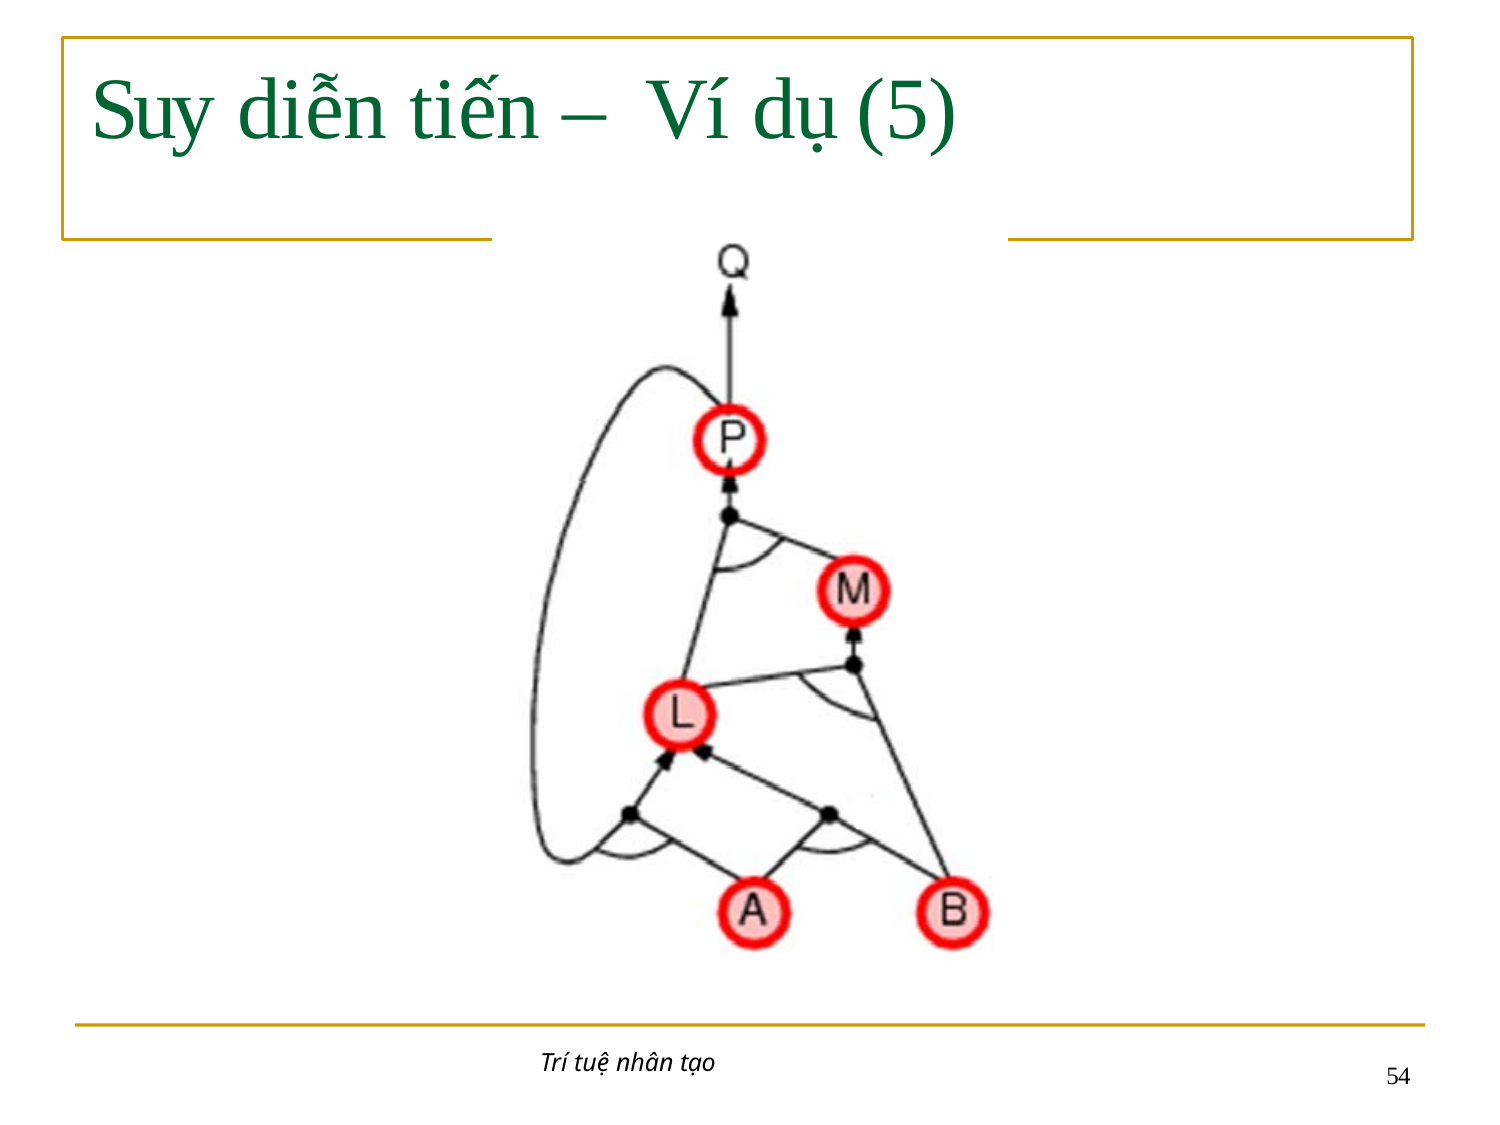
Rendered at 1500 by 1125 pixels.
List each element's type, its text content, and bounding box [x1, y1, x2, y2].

footer Trí tuệ nhân tạo [537, 1043, 745, 1125]
slide_number 10 [1380, 1061, 1419, 1125]
text_box [74, 1023, 1425, 1027]
picture [491, 212, 1009, 979]
title Suy diễn tiến – Ví dụ (5) [62, 37, 1413, 240]
